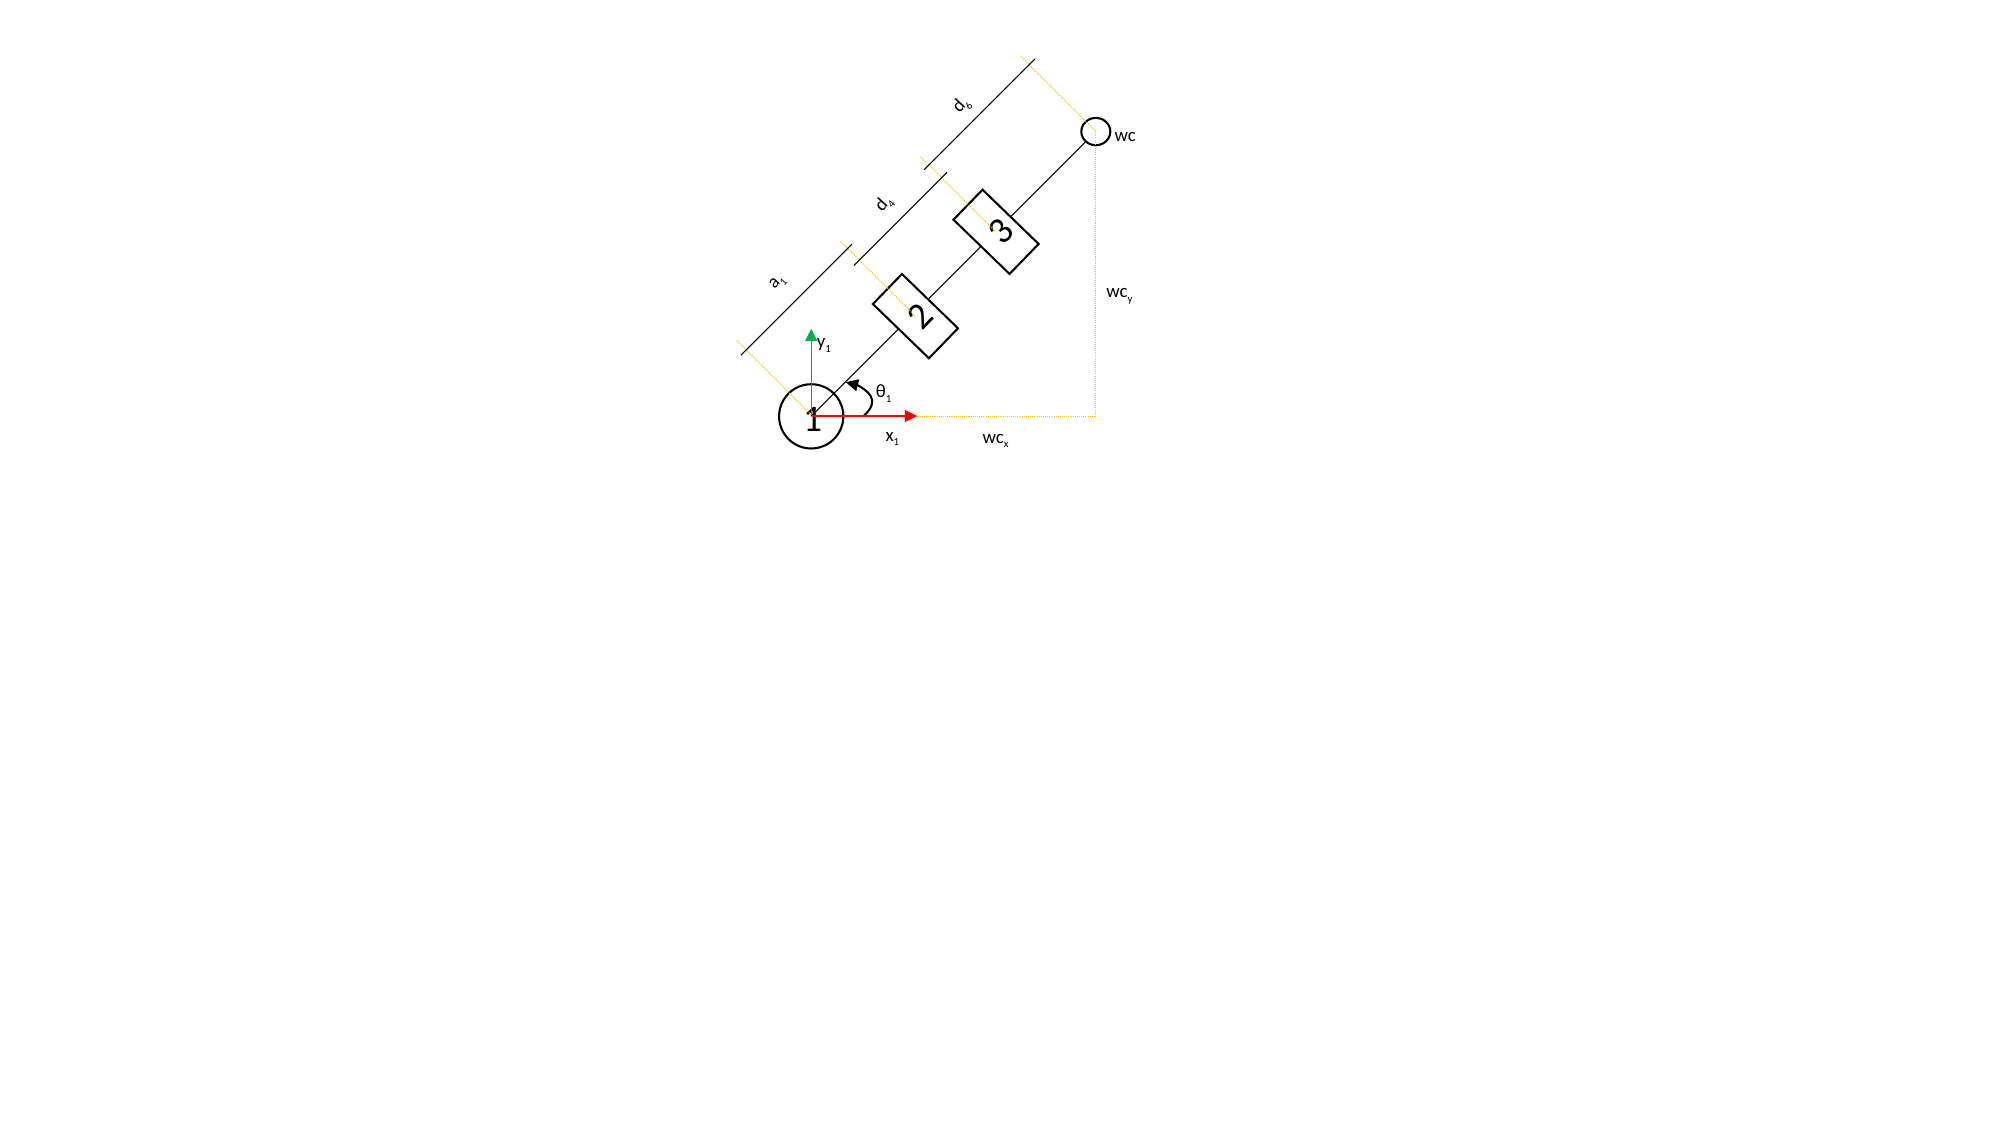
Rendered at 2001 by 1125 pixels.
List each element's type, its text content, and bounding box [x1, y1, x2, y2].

text_box wcy [1106, 279, 1144, 305]
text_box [1020, 56, 1096, 132]
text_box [853, 172, 947, 266]
text_box wc [1114, 122, 1153, 146]
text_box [812, 132, 1095, 416]
text_box wcx [982, 424, 1021, 450]
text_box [740, 244, 852, 356]
text_box 1 [778, 416, 845, 450]
text_box x1 [885, 422, 903, 448]
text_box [924, 58, 1036, 170]
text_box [920, 156, 996, 232]
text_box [840, 241, 853, 252]
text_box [852, 255, 916, 317]
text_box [736, 340, 811, 416]
text_box [1096, 116, 1112, 147]
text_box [811, 131, 924, 244]
